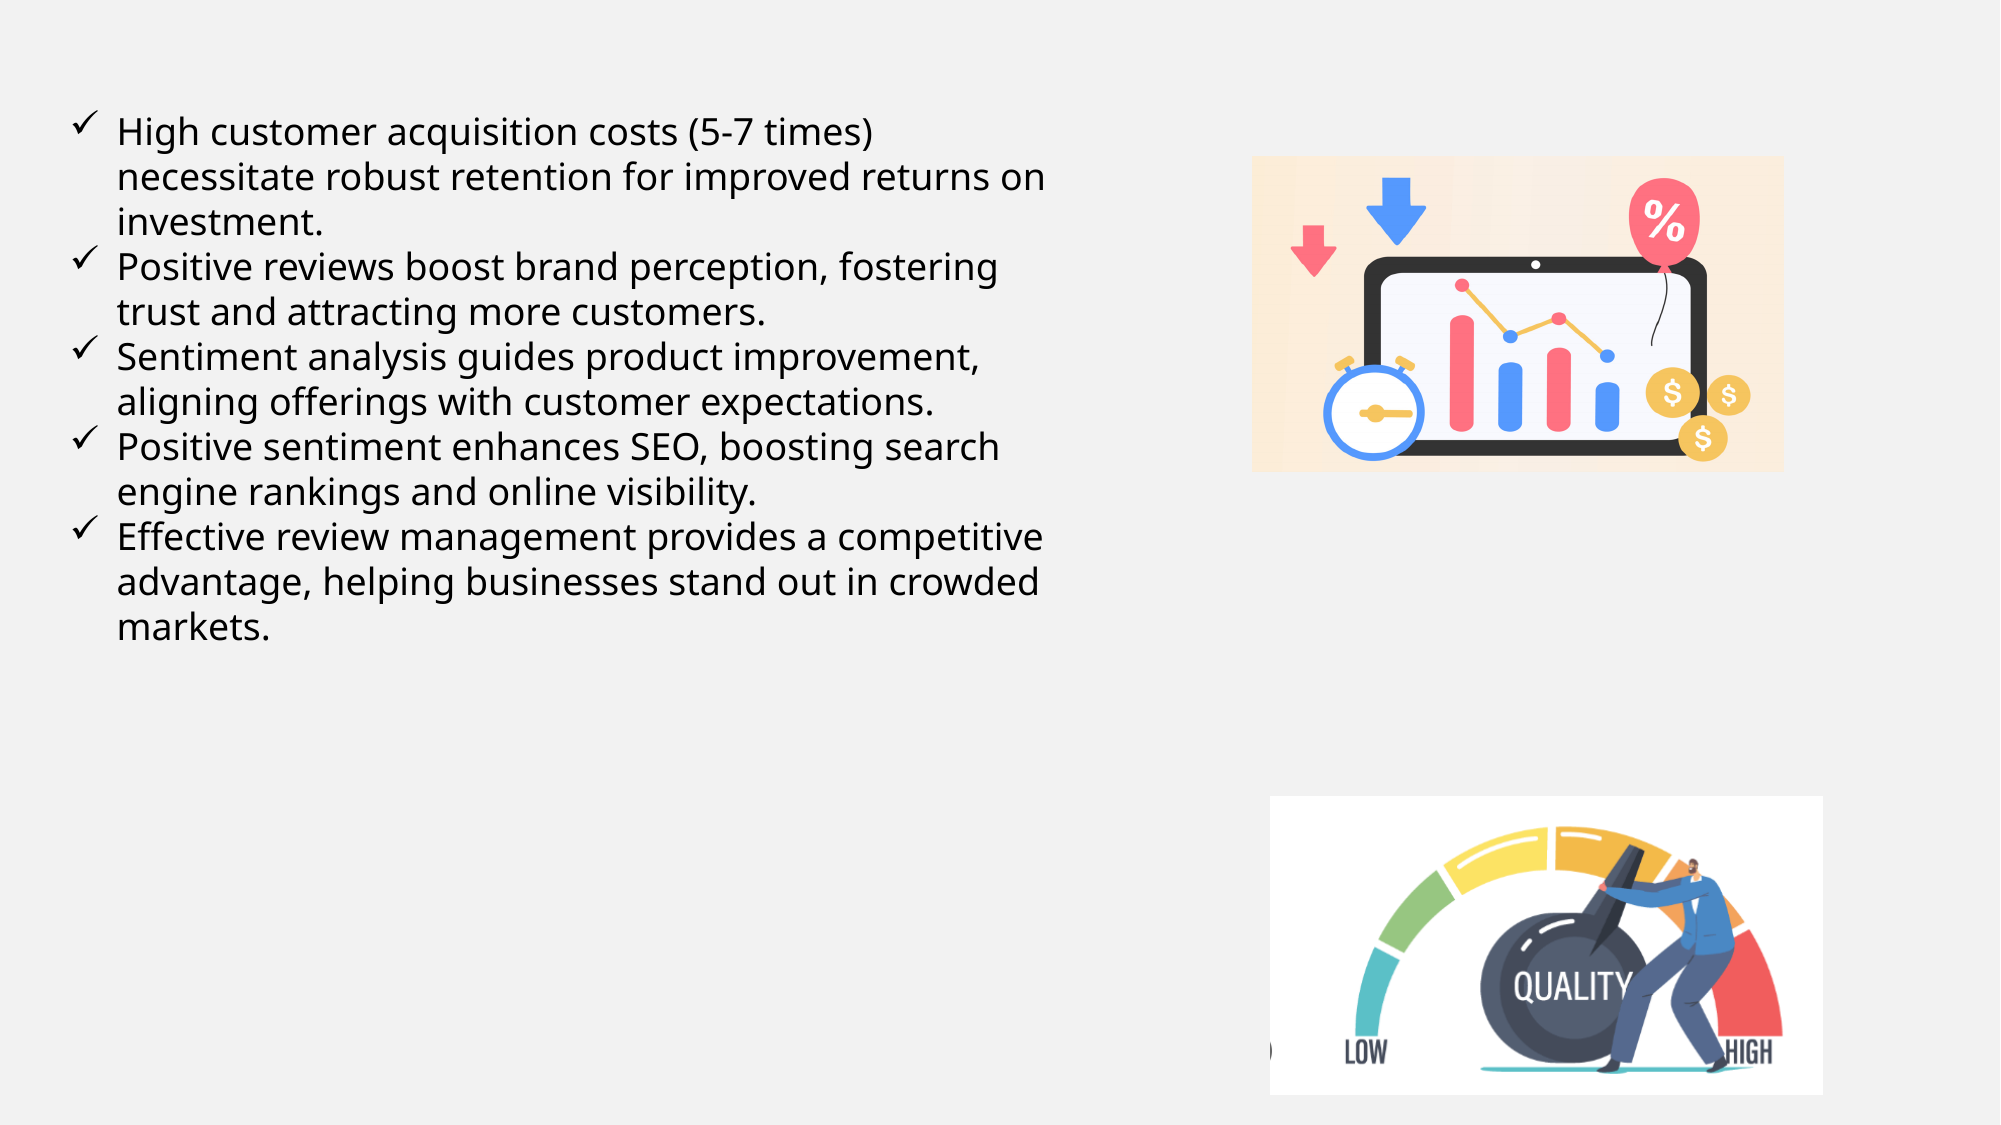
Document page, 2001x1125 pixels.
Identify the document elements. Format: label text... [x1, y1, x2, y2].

text_box High customer acquisition costs (5-7 times) necessitate robust retention for improved returns on investment. Positive reviews boost brand perception, fostering trust and attracting more customers. Sentiment analysis guides product improvement, aligning offerings with customer expectations. Positive sentiment enhances SEO, boosting search engine rankings and online visibility. Effective review management provides a competitive advantage, helping businesses stand out in crowded markets. [54, 100, 1093, 701]
picture [1252, 156, 1784, 472]
picture [1270, 796, 1823, 1095]
